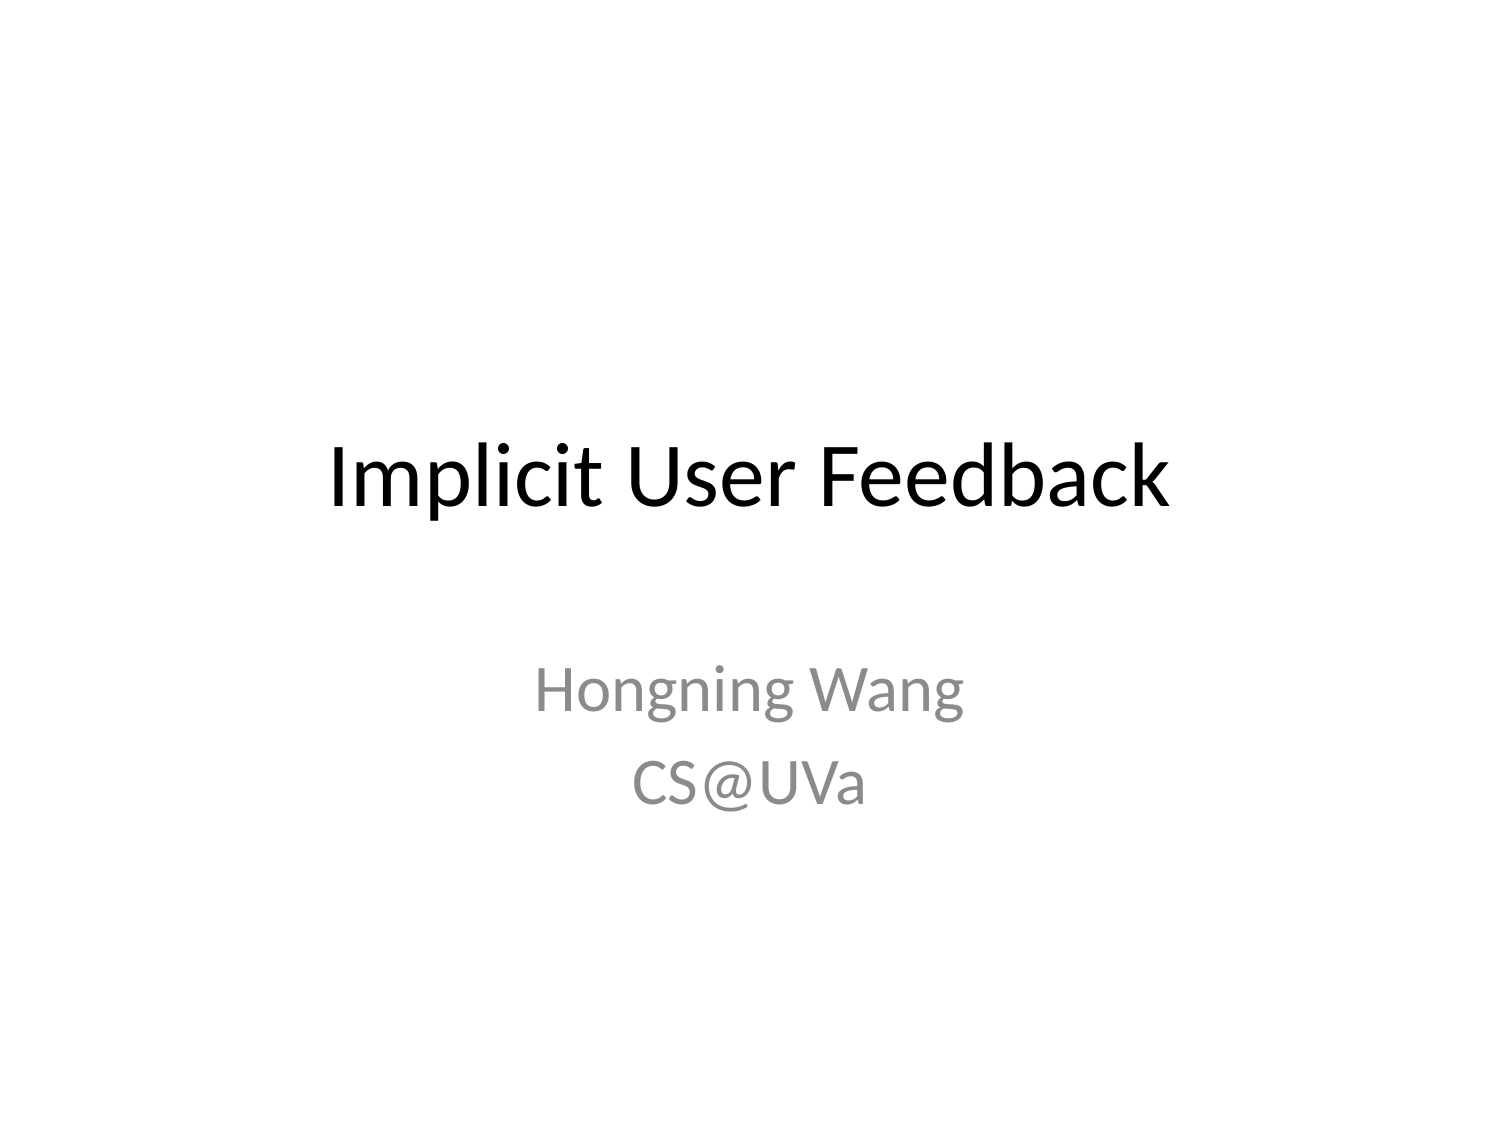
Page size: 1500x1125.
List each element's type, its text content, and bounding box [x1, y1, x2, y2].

subtitle Hongning Wang CS@UVa [225, 637, 1275, 925]
title Implicit User Feedback [112, 349, 1388, 591]
